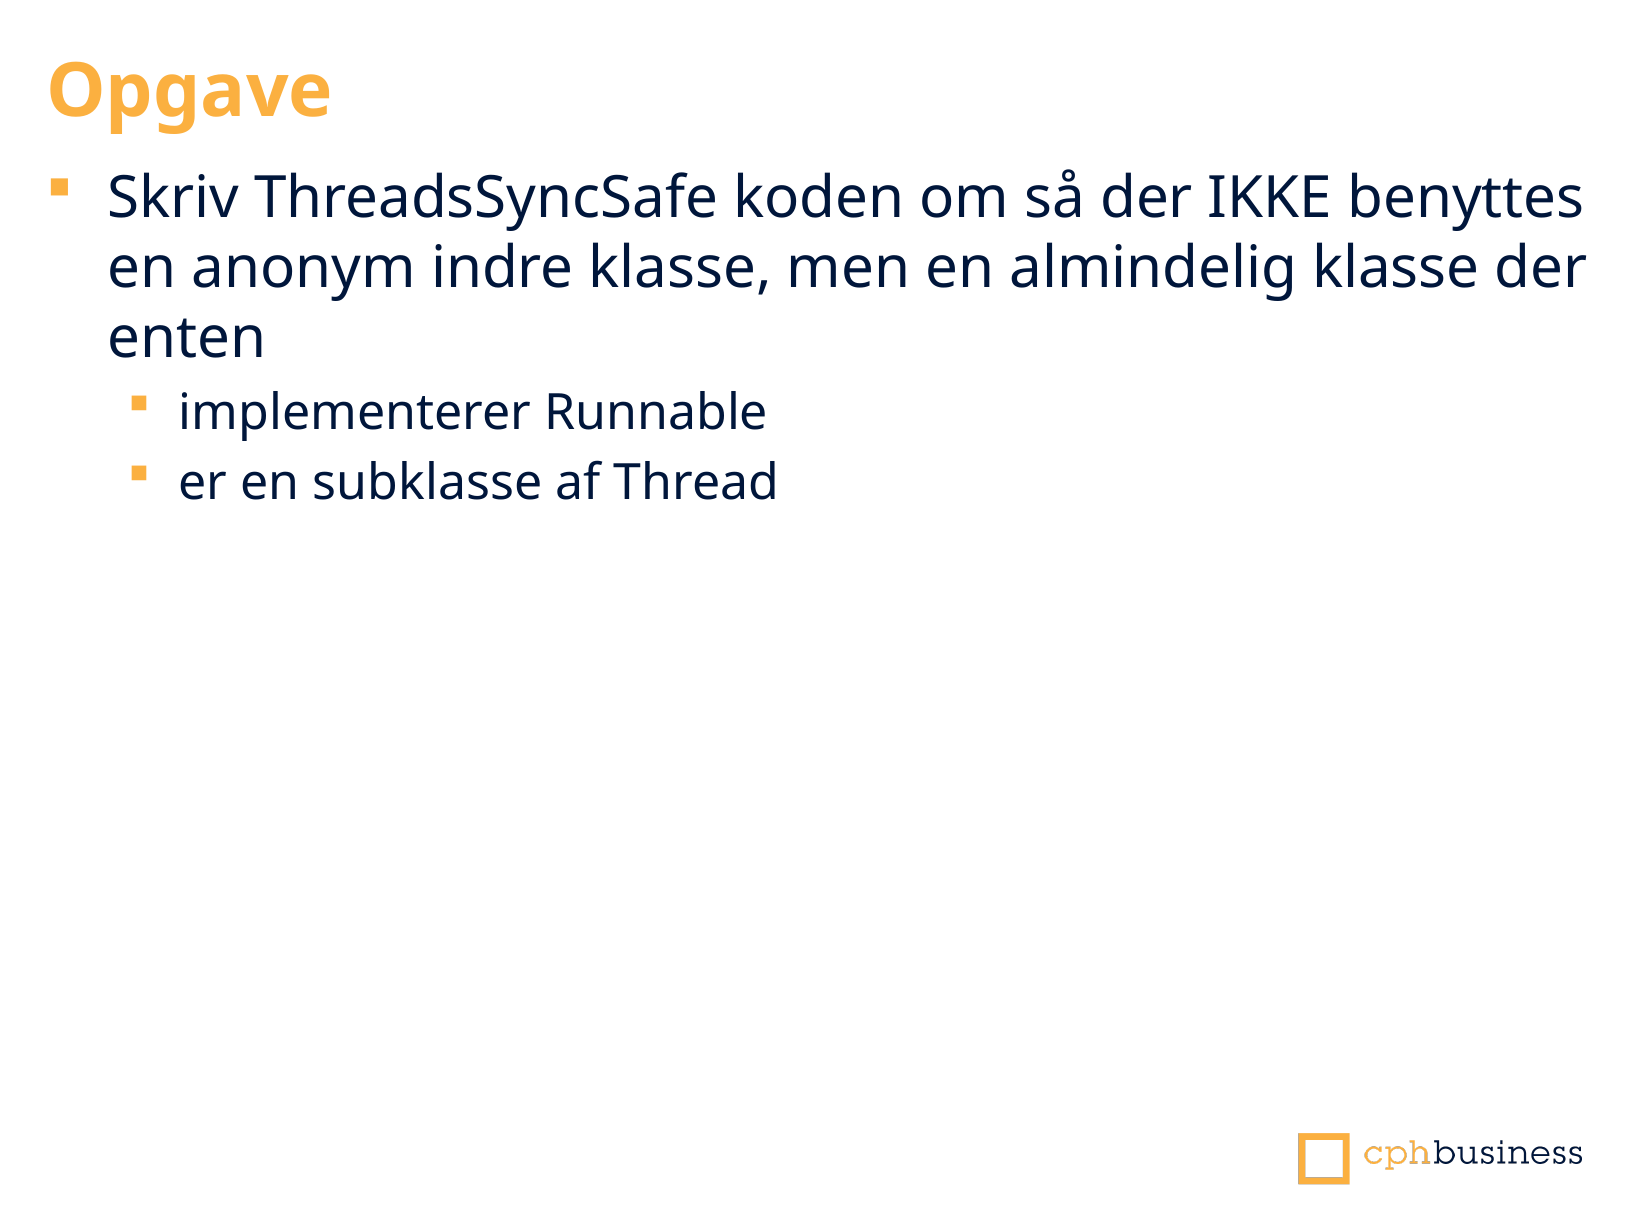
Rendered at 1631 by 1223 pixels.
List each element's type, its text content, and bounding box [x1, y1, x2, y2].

list Skriv ThreadsSyncSafe koden om så der IKKE benyttes en anonym indre klasse, men en almindelig klasse der enten implementerer Runnable er en subklasse af Thread [31, 152, 1607, 1126]
list Opgave [31, 33, 1607, 137]
picture [1247, 1082, 1631, 1223]
